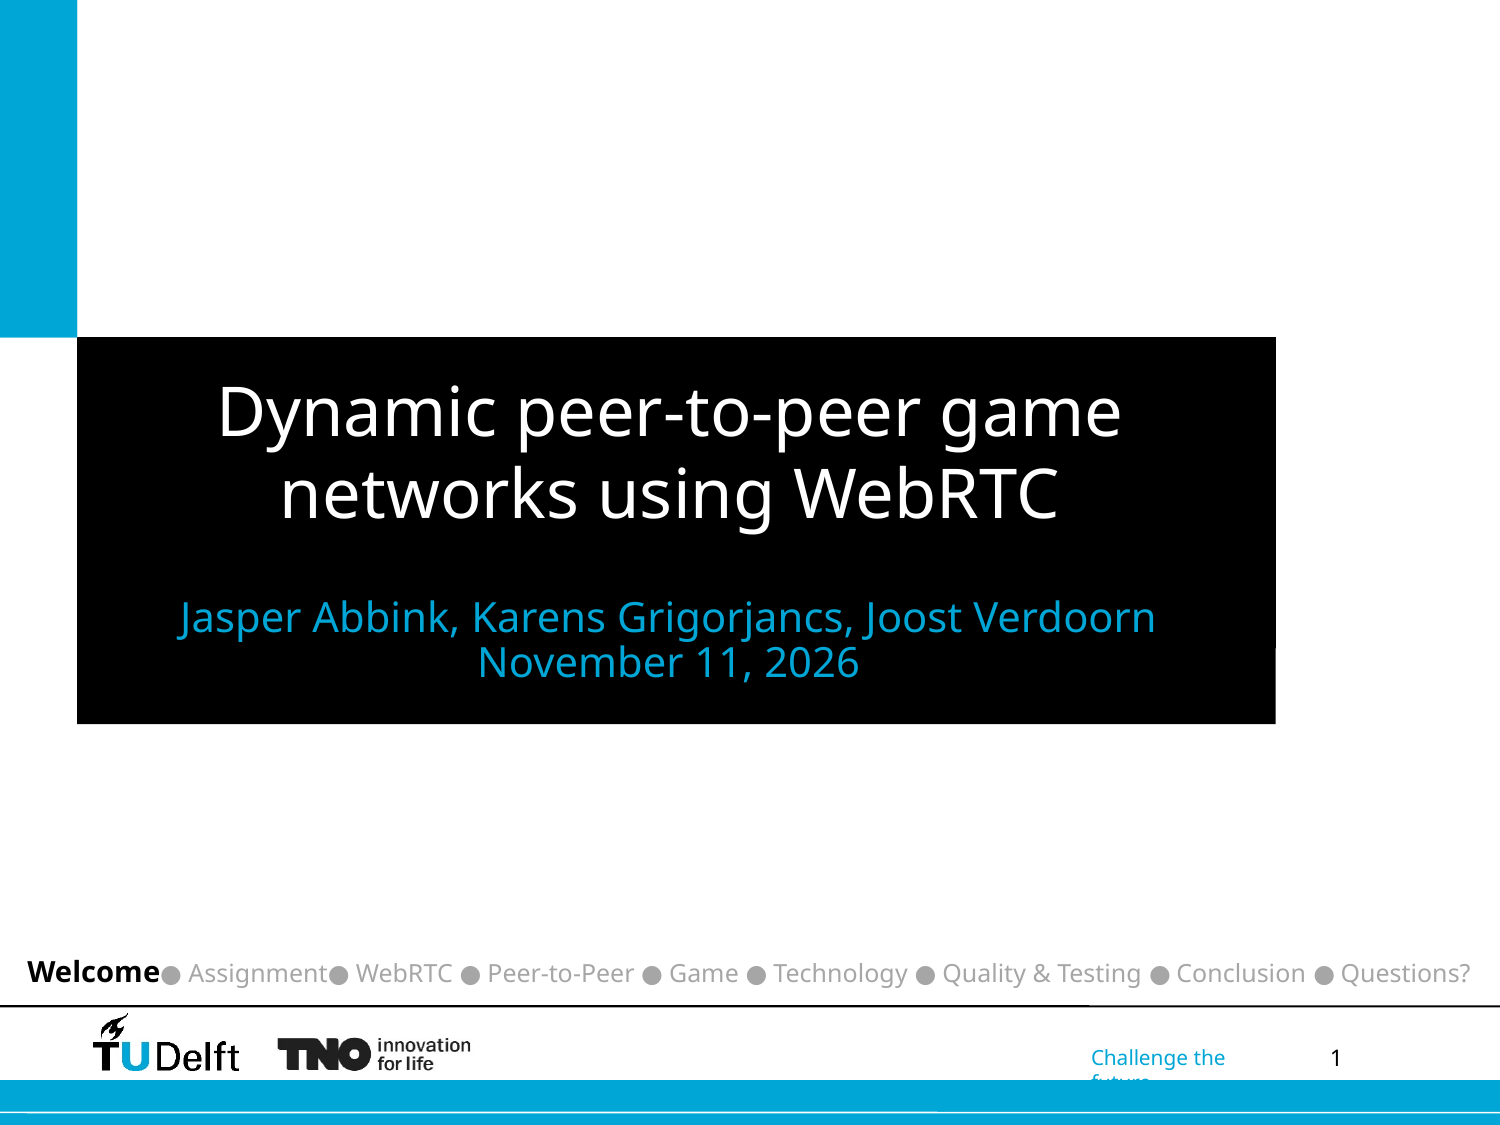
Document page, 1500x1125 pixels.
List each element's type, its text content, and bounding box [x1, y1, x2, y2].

title Dynamic peer-to-peer game networks using WebRTC [112, 367, 1228, 474]
subtitle Jasper Abbink, Karens Grigorjancs, Joost Verdoorn 28 August 2013 [112, 588, 1225, 725]
picture [93, 1013, 239, 1071]
text_box Welcome● Assignment● WebRTC ● Peer-to-Peer ● Game ● Technology ● Quality & Testing ● Conclusion ● Questions? [0, 945, 1500, 996]
picture [255, 1021, 480, 1075]
text_box [77, 337, 1276, 725]
text_box [0, 0, 78, 338]
